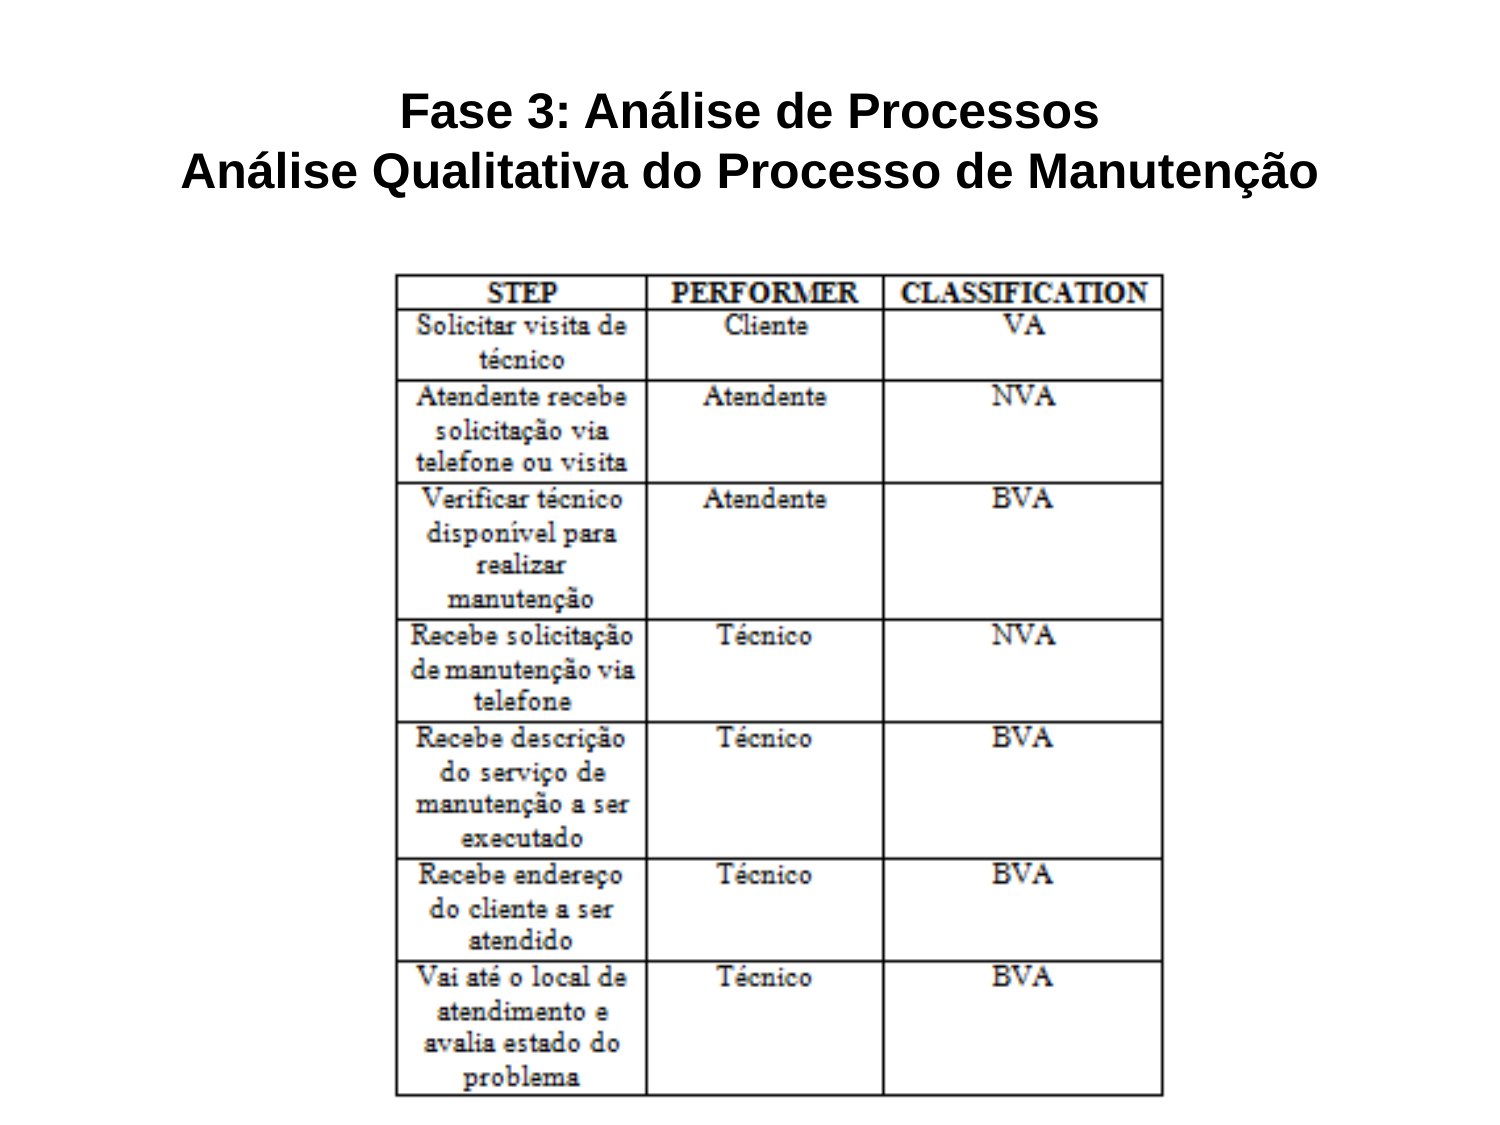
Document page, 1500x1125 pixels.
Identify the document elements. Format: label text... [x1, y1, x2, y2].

picture [383, 266, 1175, 1100]
title Fase 3: Análise de Processos Análise Qualitativa do Processo de Manutenção [75, 45, 1425, 233]
